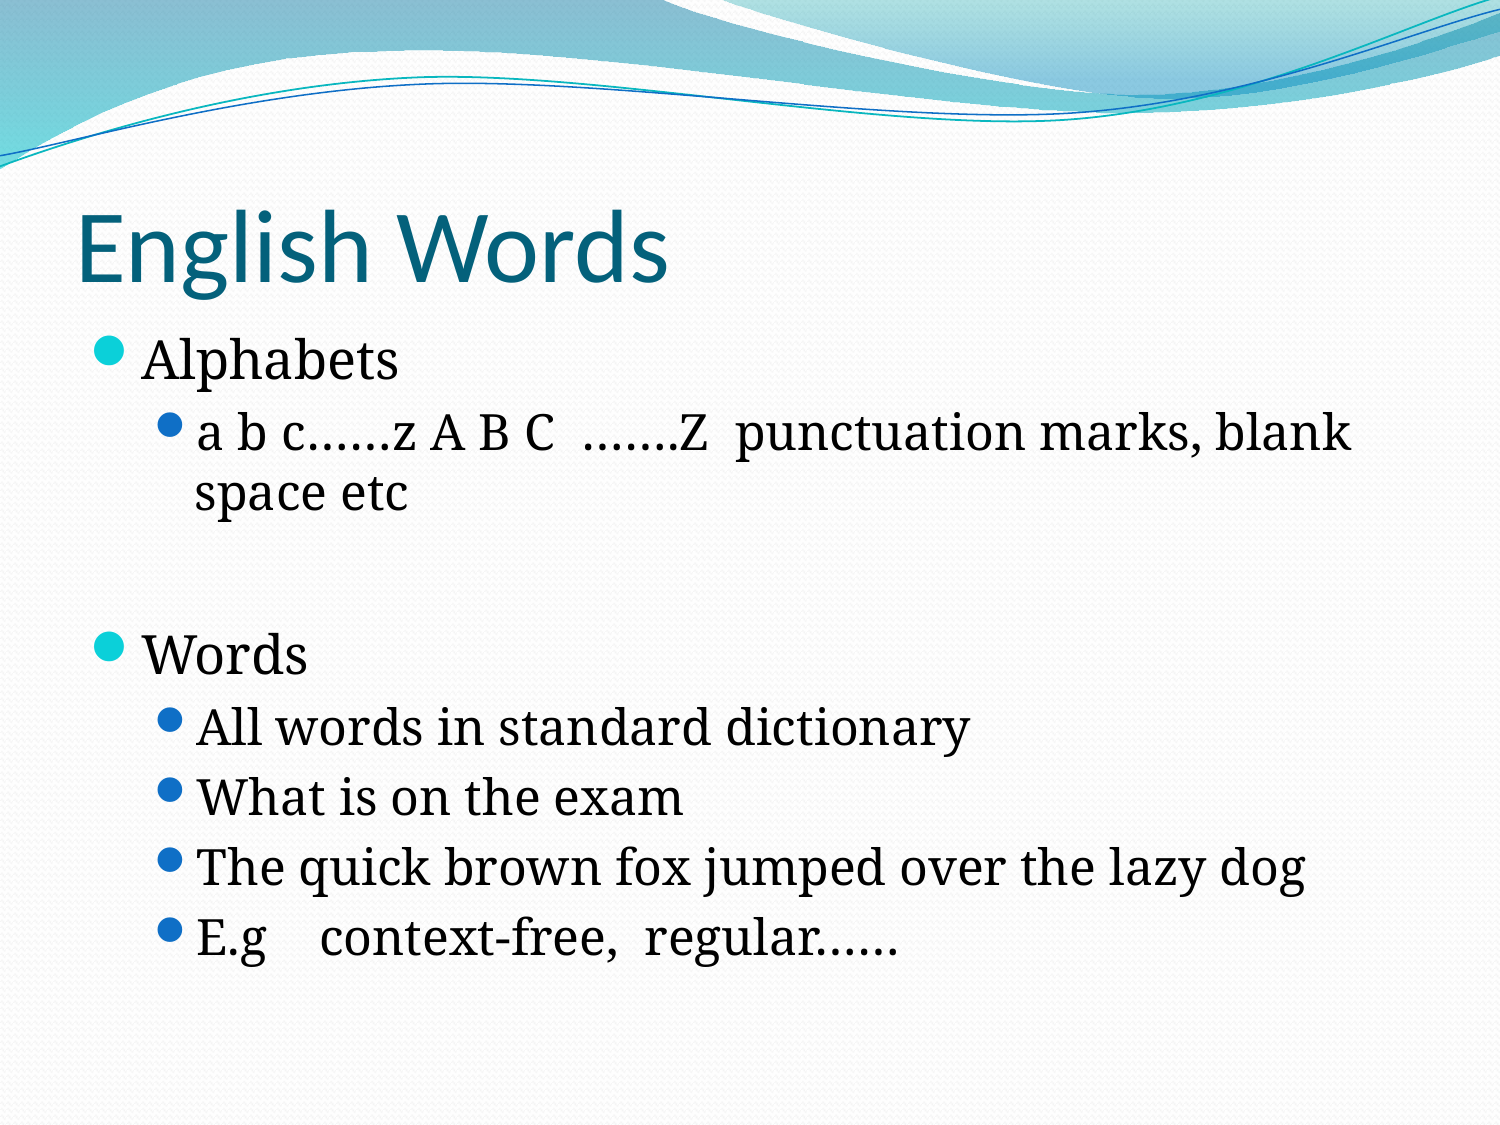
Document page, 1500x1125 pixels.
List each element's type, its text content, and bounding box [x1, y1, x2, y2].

list Alphabets a b c……z A B C …….Z punctuation marks, blank space etc Words All words in standard dictionary What is on the exam The quick brown fox jumped over the lazy dog E.g context-free, regular…… [75, 317, 1425, 1038]
title English Words [75, 115, 1425, 303]
